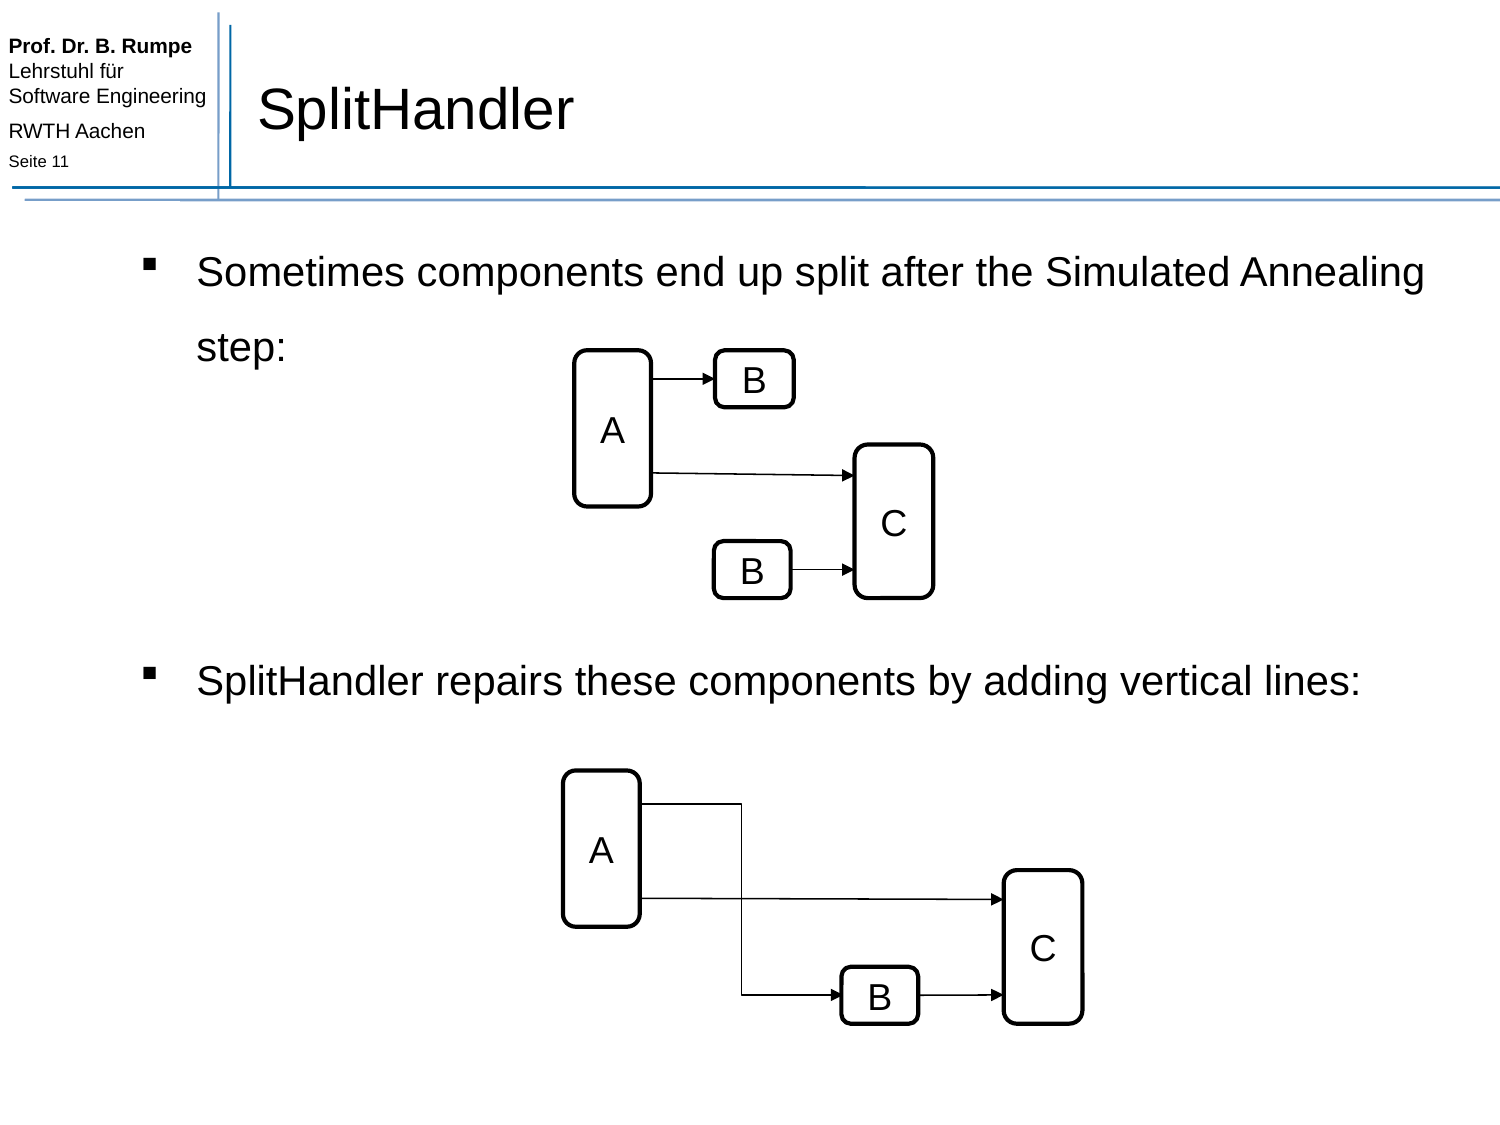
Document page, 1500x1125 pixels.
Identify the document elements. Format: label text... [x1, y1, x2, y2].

text_box A [560, 768, 642, 929]
text_box B [712, 348, 796, 410]
text_box C [852, 442, 936, 601]
text_box B [711, 538, 793, 601]
text_box C [1001, 868, 1085, 1026]
list Sometimes components end up split after the Simulated Annealing step: SplitHandler repairs these components by adding vertical lines: [125, 212, 1476, 1101]
title SplitHandler [242, 37, 1483, 176]
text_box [639, 803, 844, 996]
text_box B [839, 964, 921, 1026]
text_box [650, 472, 855, 476]
text_box A [572, 348, 654, 509]
